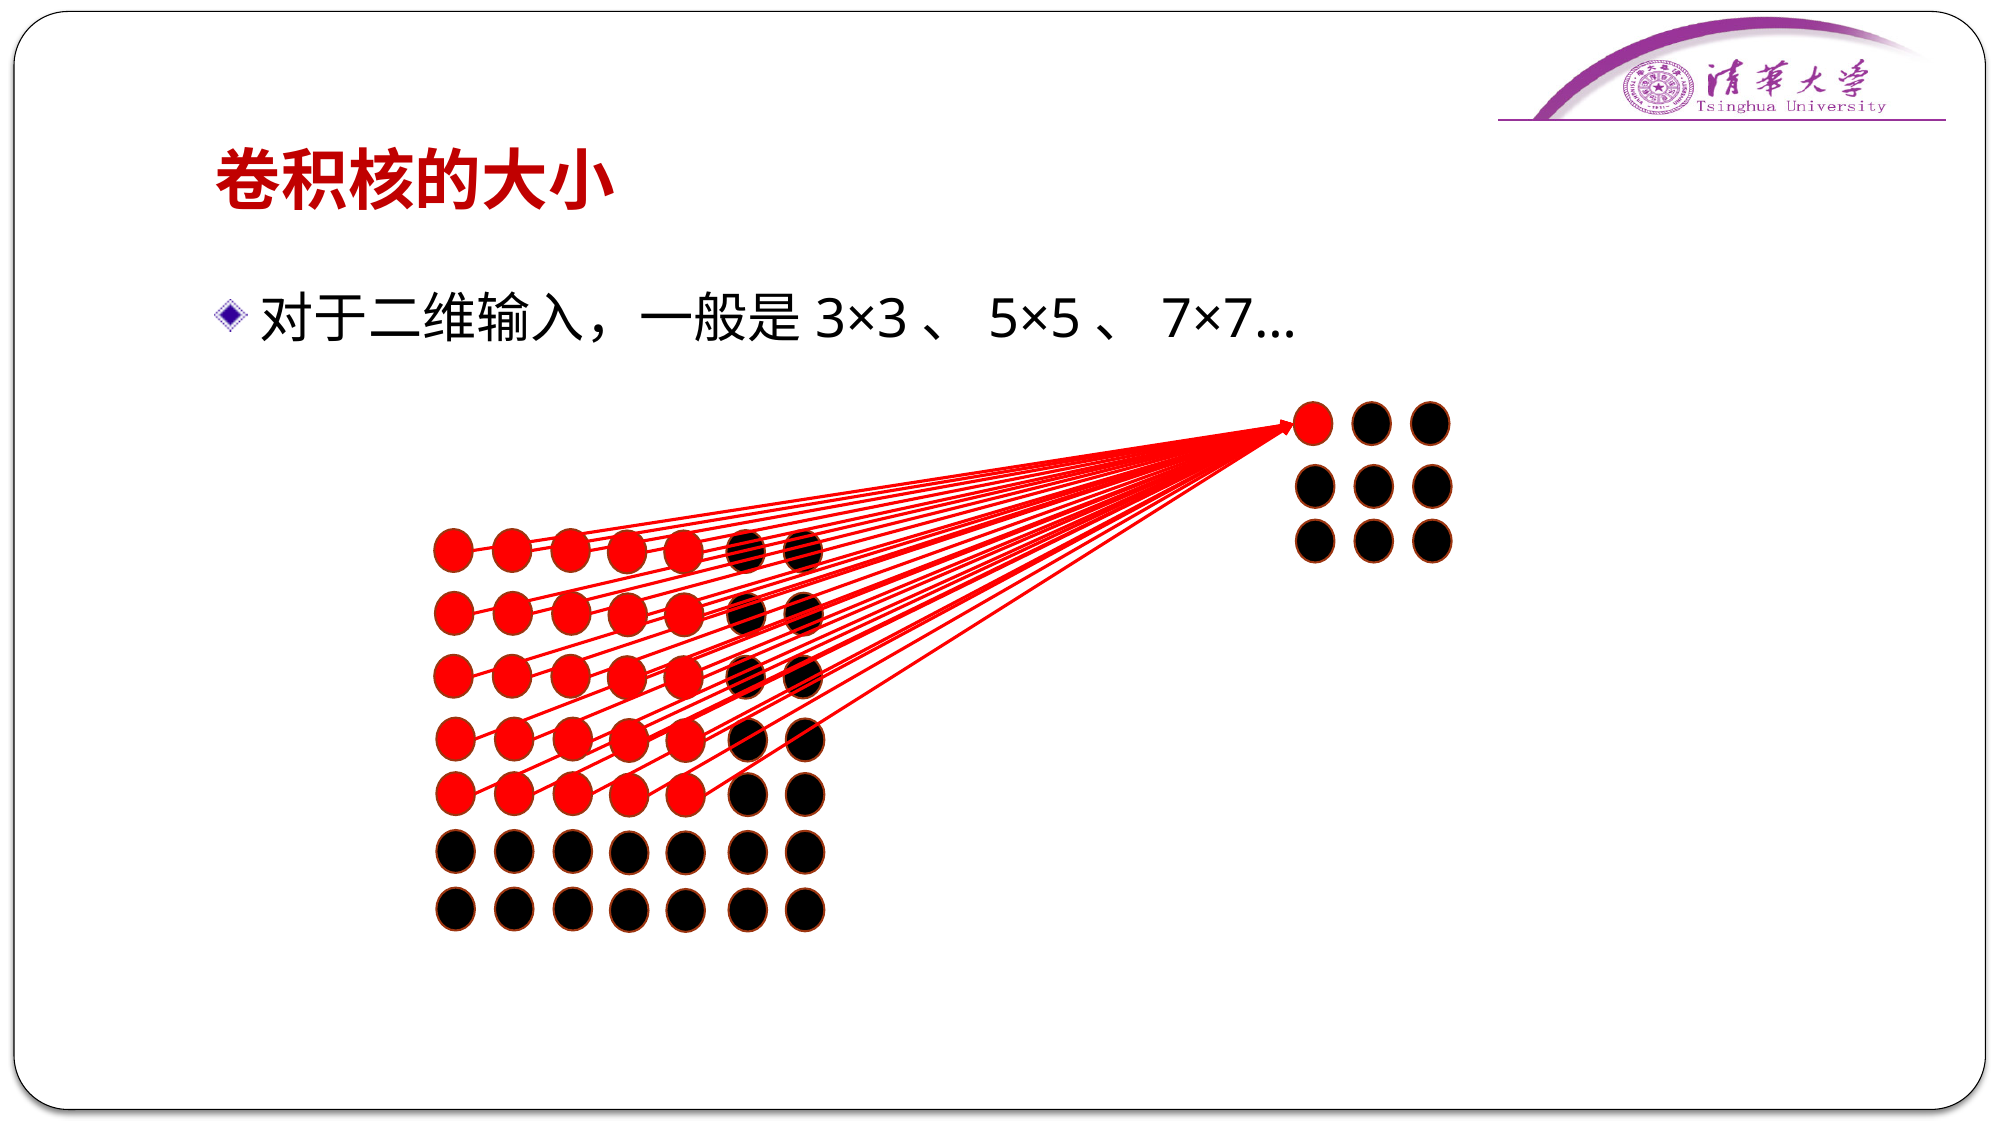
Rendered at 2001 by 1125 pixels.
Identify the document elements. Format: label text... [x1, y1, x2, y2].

title 卷积核的大小 [200, 45, 1900, 198]
list 对于二维输入，一般是3×3、5×5、7×7… [200, 198, 1900, 949]
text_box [1293, 401, 1452, 563]
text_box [474, 423, 1294, 794]
picture [1498, 14, 1946, 121]
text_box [433, 528, 825, 933]
picture [214, 299, 248, 332]
